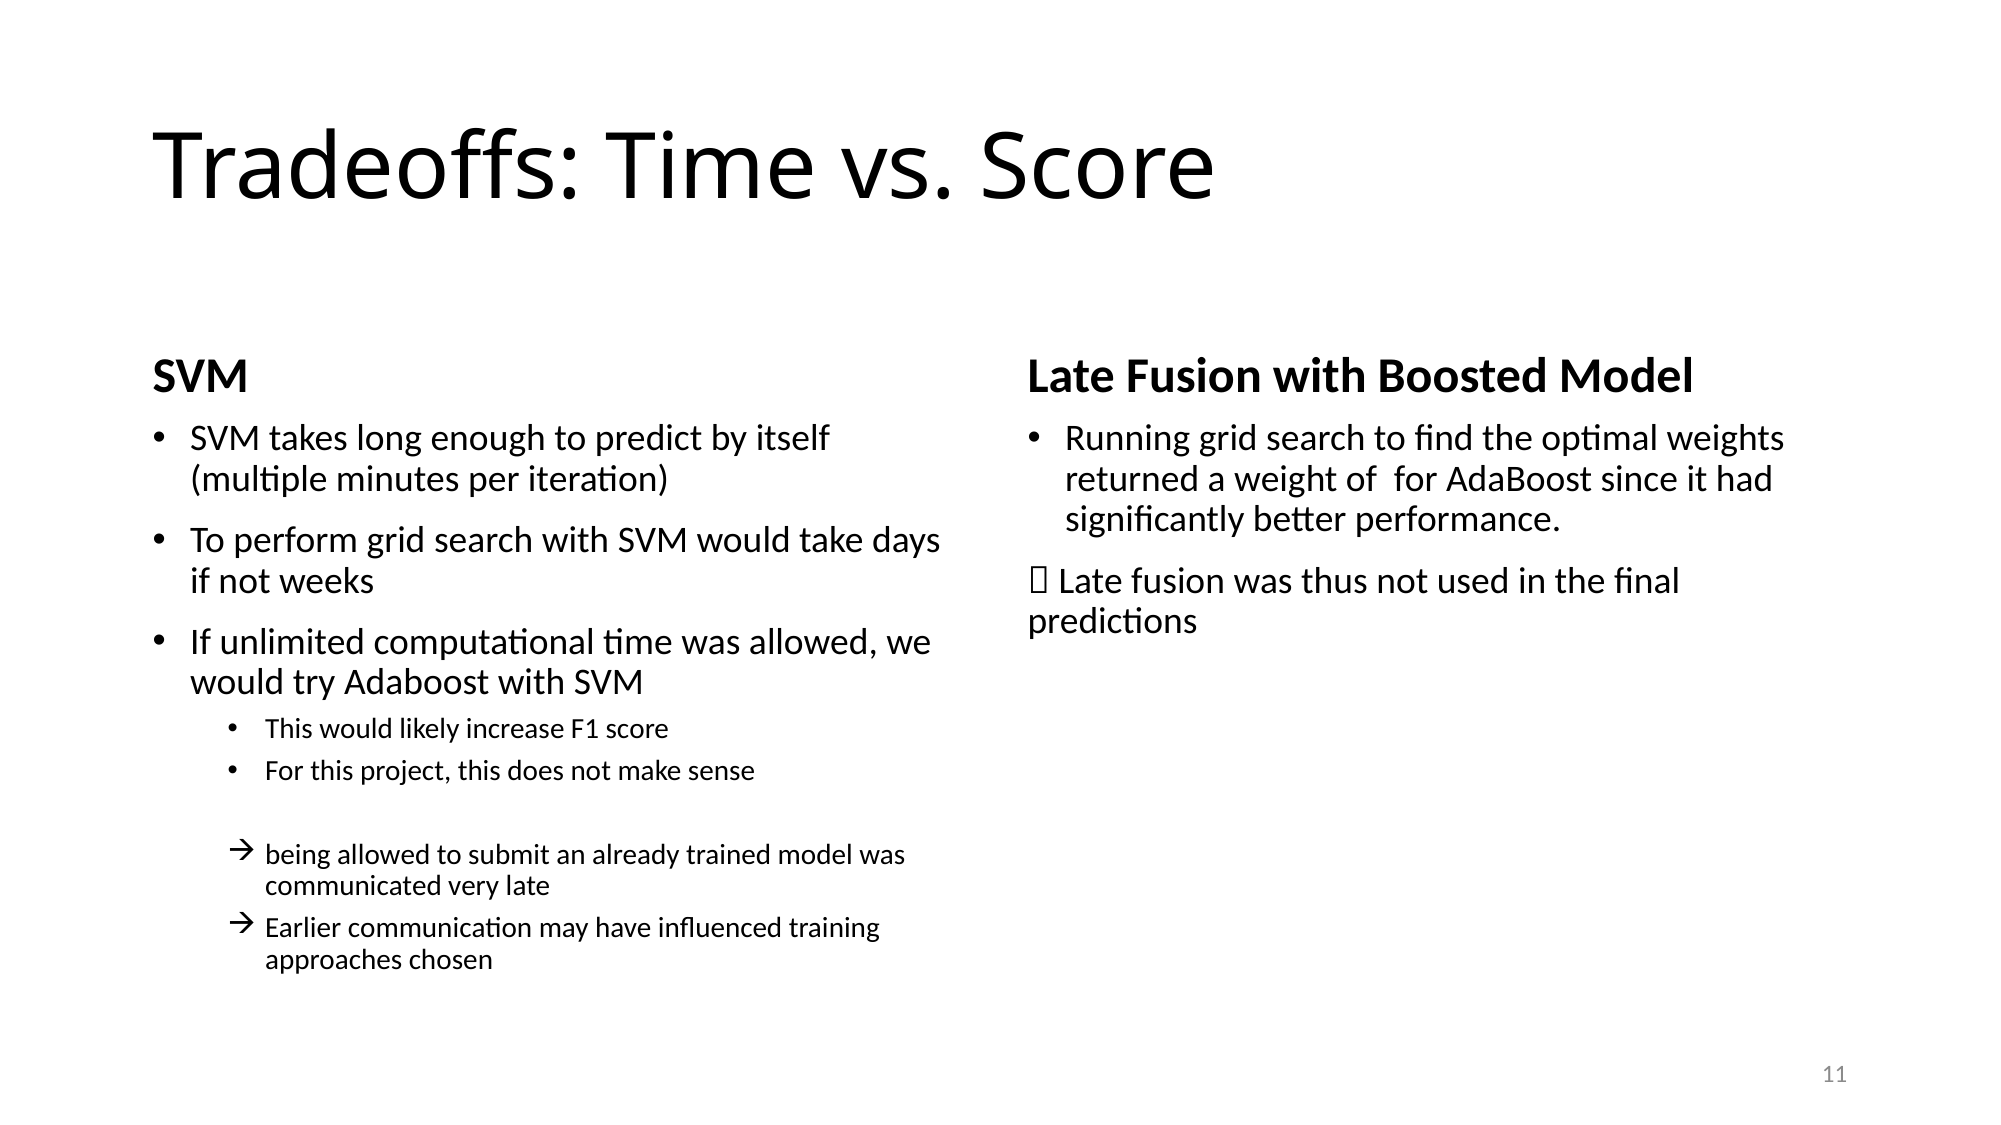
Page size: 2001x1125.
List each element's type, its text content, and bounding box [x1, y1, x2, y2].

list Late Fusion with Boosted Model [1012, 275, 1863, 411]
list SVM takes long enough to predict by itself (multiple minutes per iteration) To perform grid search with SVM would take days if not weeks If unlimited computational time was allowed, we would try Adaboost with SVM This would likely increase F1 score For this project, this does not make sense being allowed to submit an already trained model was communicated very late Earlier communication may have influenced training approaches chosen [137, 410, 984, 1016]
slide_number 11 [1412, 1042, 1863, 1103]
title Tradeoffs: Time vs. Score [137, 59, 1863, 278]
list SVM [137, 275, 984, 410]
